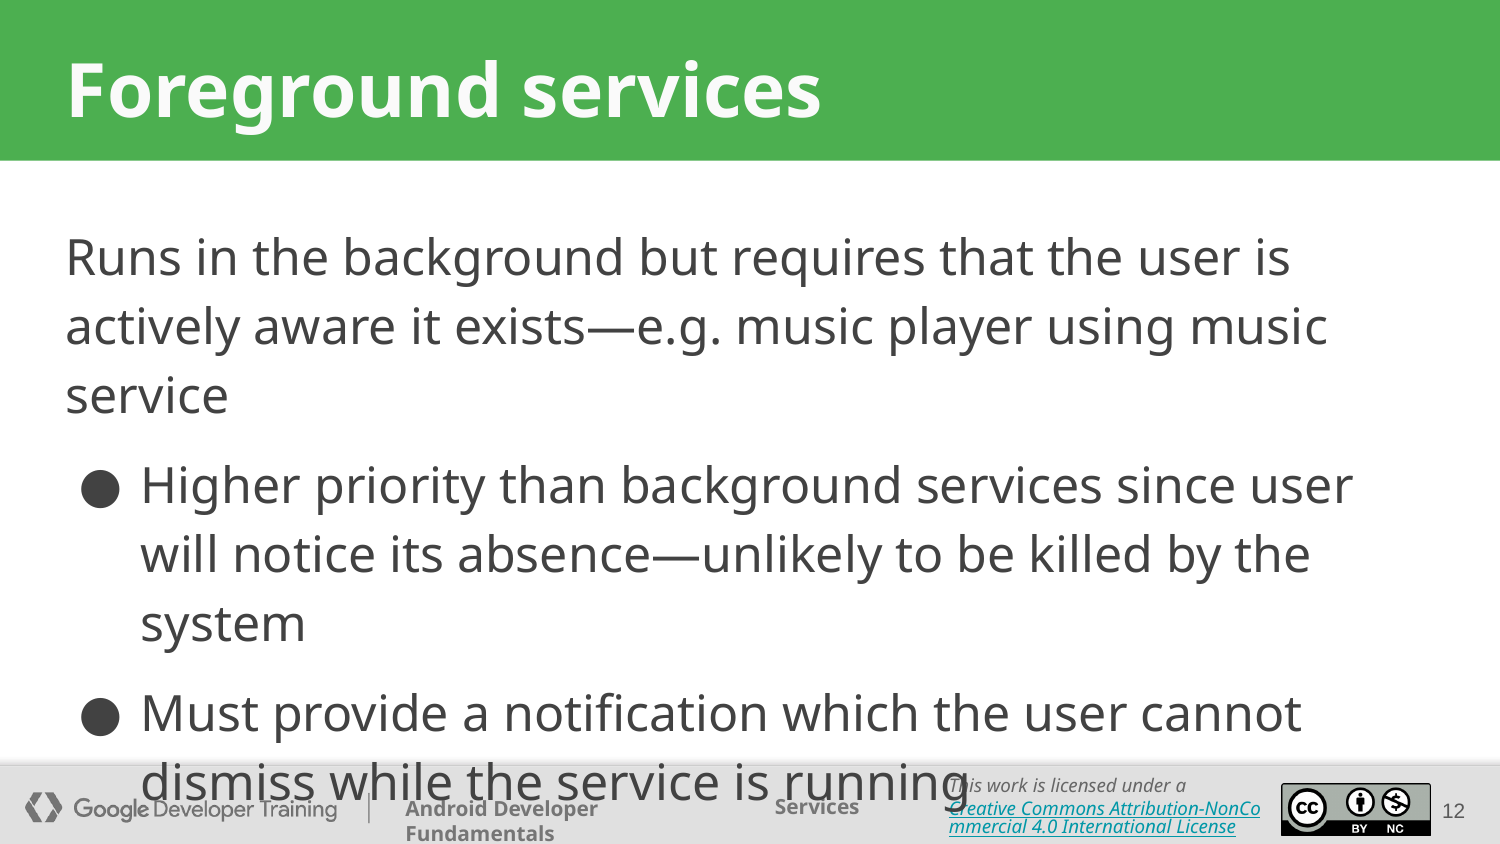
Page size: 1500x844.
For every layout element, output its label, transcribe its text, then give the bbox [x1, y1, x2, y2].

text_box Foreground services [51, 27, 1449, 122]
picture [0, 161, 1500, 844]
text_box Runs in the background but requires that the user is actively aware it exists—e.g. music player using music service Higher priority than background services since user will notice its absence—unlikely to be killed by the system Must provide a notification which the user cannot dismiss while the service is running [51, 201, 1449, 762]
text_box <number> [1389, 777, 1480, 842]
